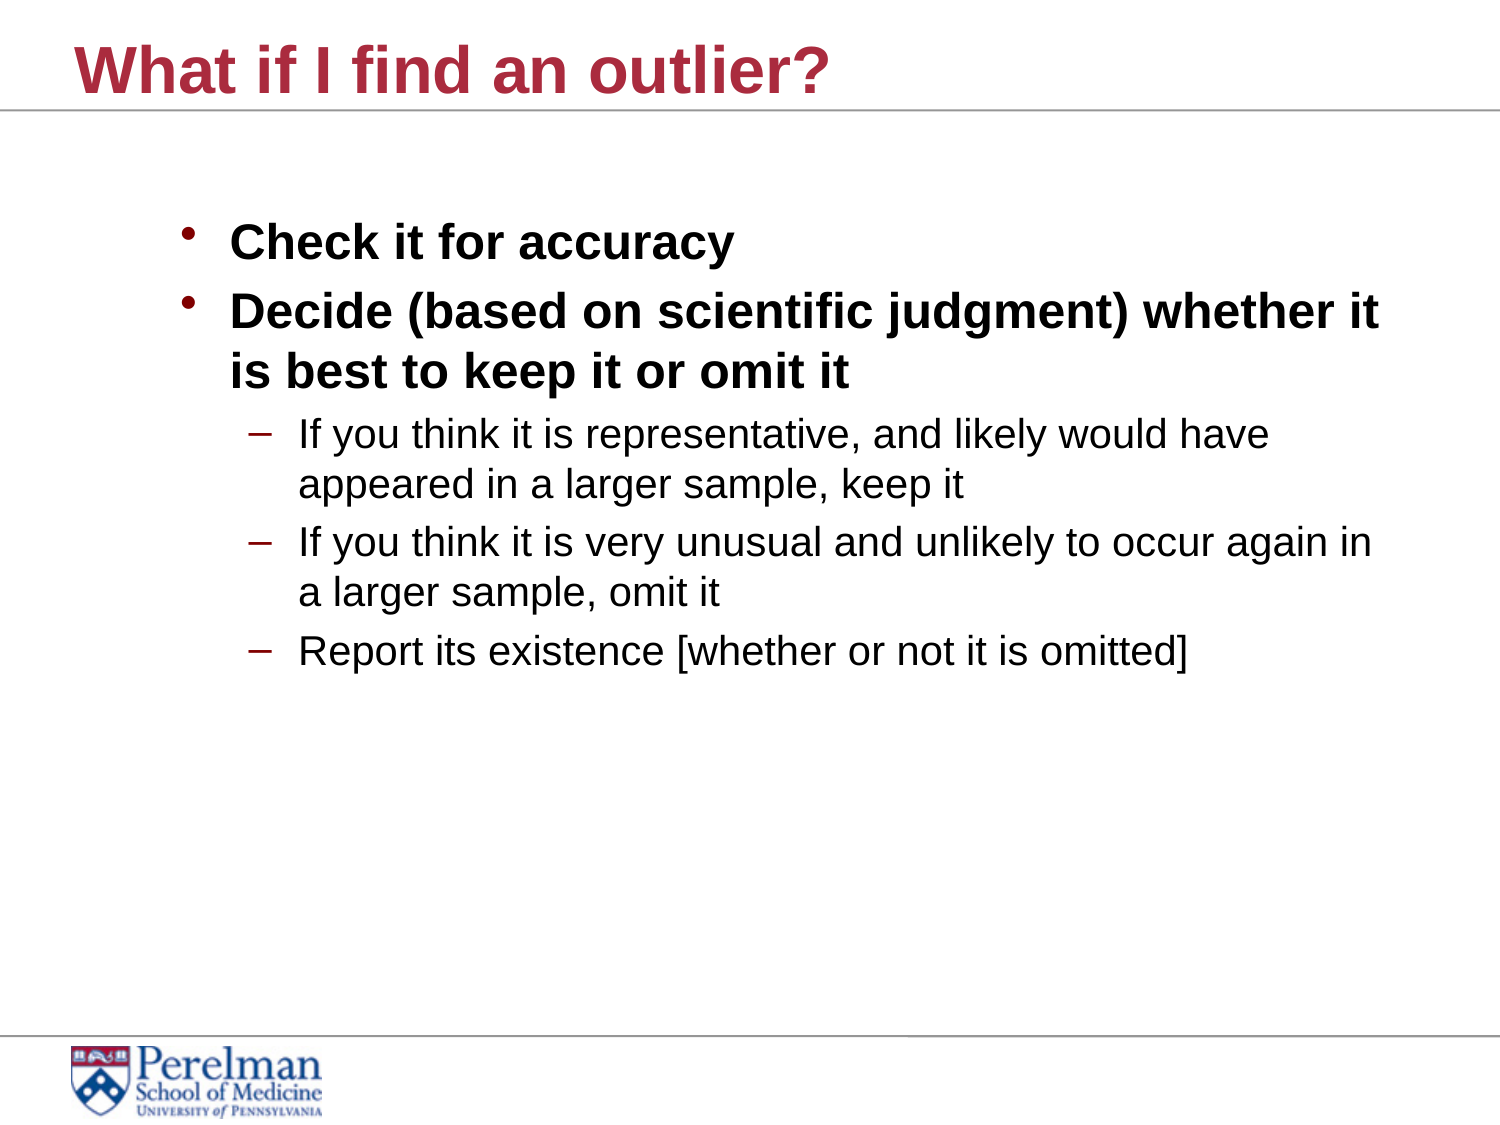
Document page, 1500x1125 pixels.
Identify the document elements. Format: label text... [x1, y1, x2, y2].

list Check it for accuracy Decide (based on scientific judgment) whether it is best to keep it or omit it If you think it is representative, and likely would have appeared in a larger sample, keep it If you think it is very unusual and unlikely to occur again in a larger sample, omit it Report its existence [whether or not it is omitted] [121, 135, 1406, 749]
picture [71, 1046, 322, 1119]
title What if I find an outlier? [74, 14, 1473, 107]
